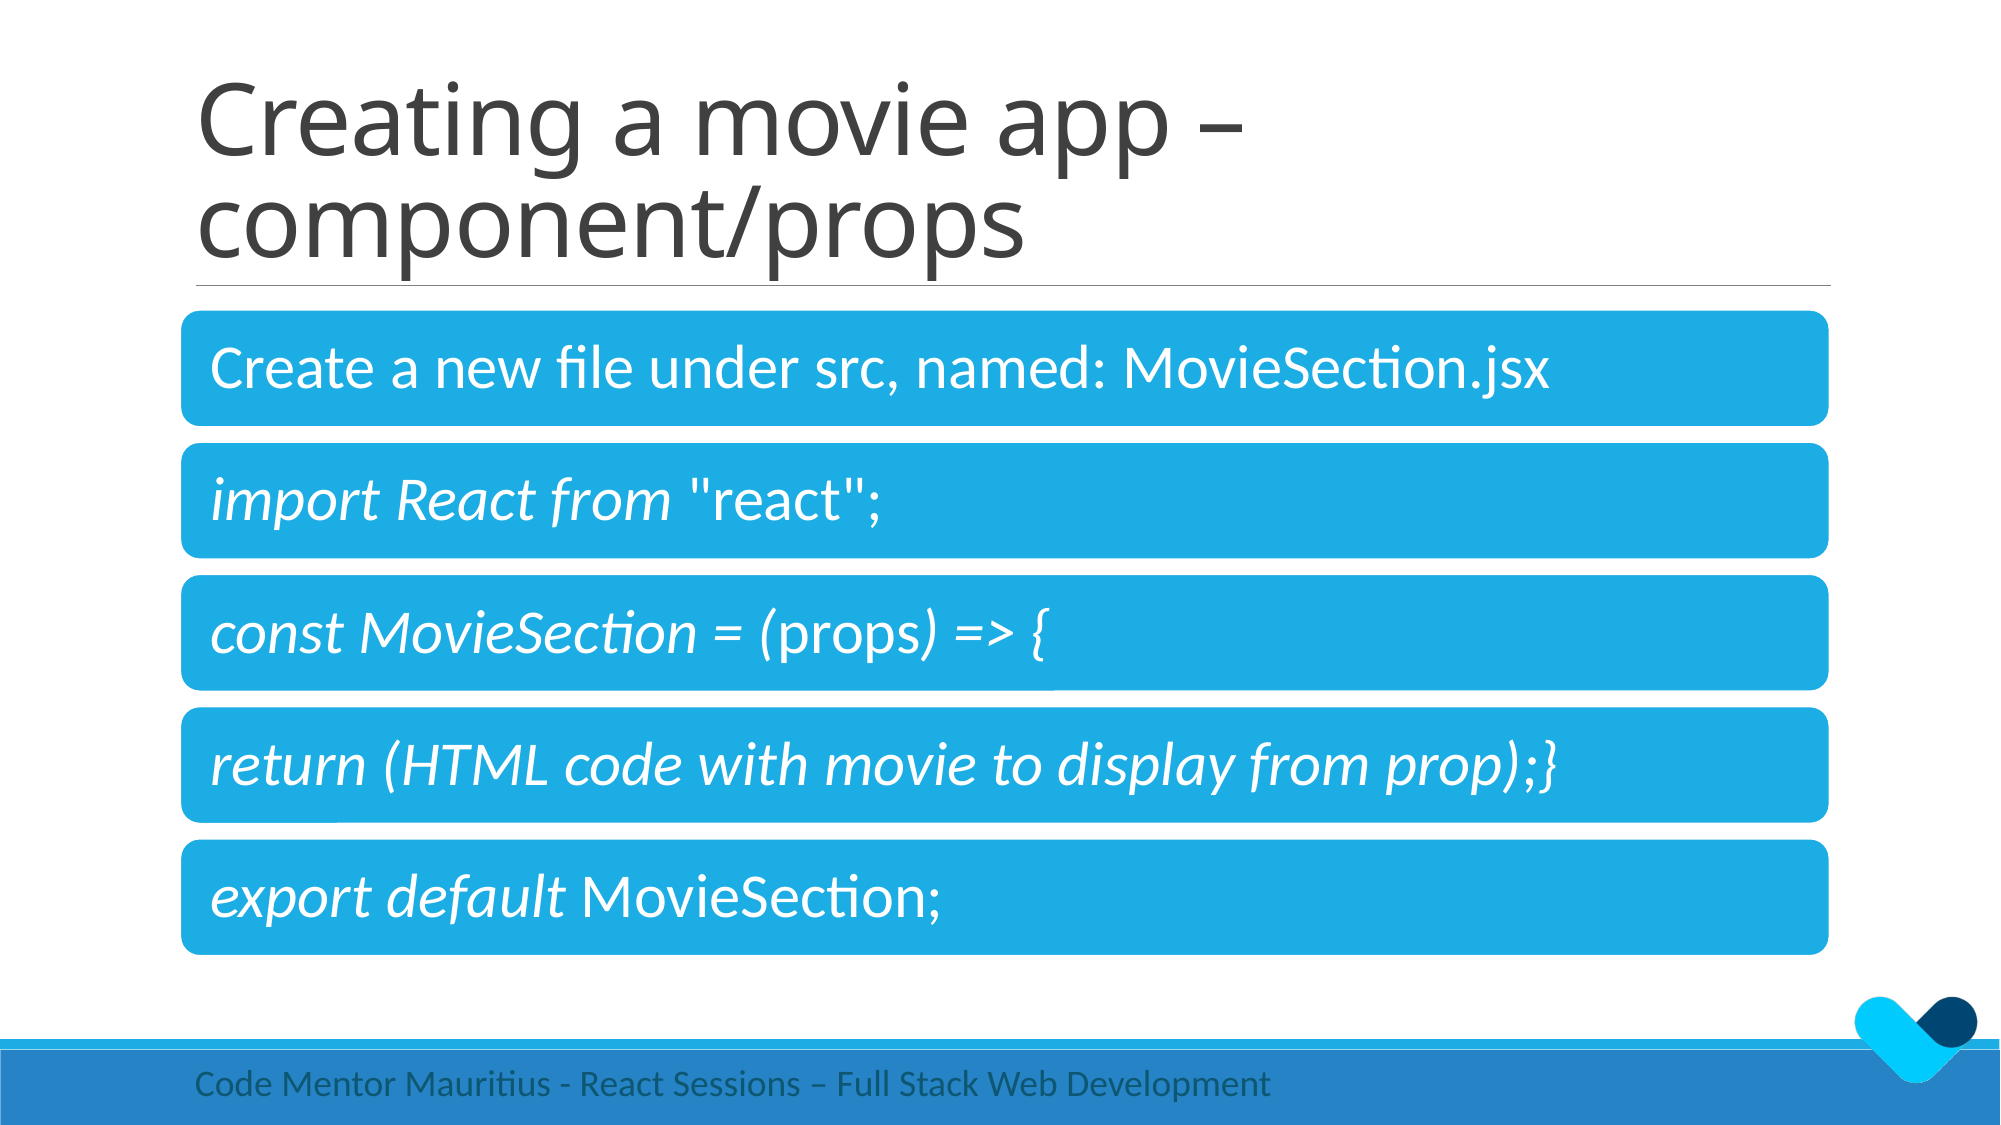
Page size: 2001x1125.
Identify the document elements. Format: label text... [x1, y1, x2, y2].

picture [1794, 917, 2000, 1125]
title Creating a movie app – component/props [180, 47, 1830, 285]
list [179, 302, 1831, 964]
text_box Code Mentor Mauritius - React Sessions – Full Stack Web Development [180, 1051, 1348, 1112]
